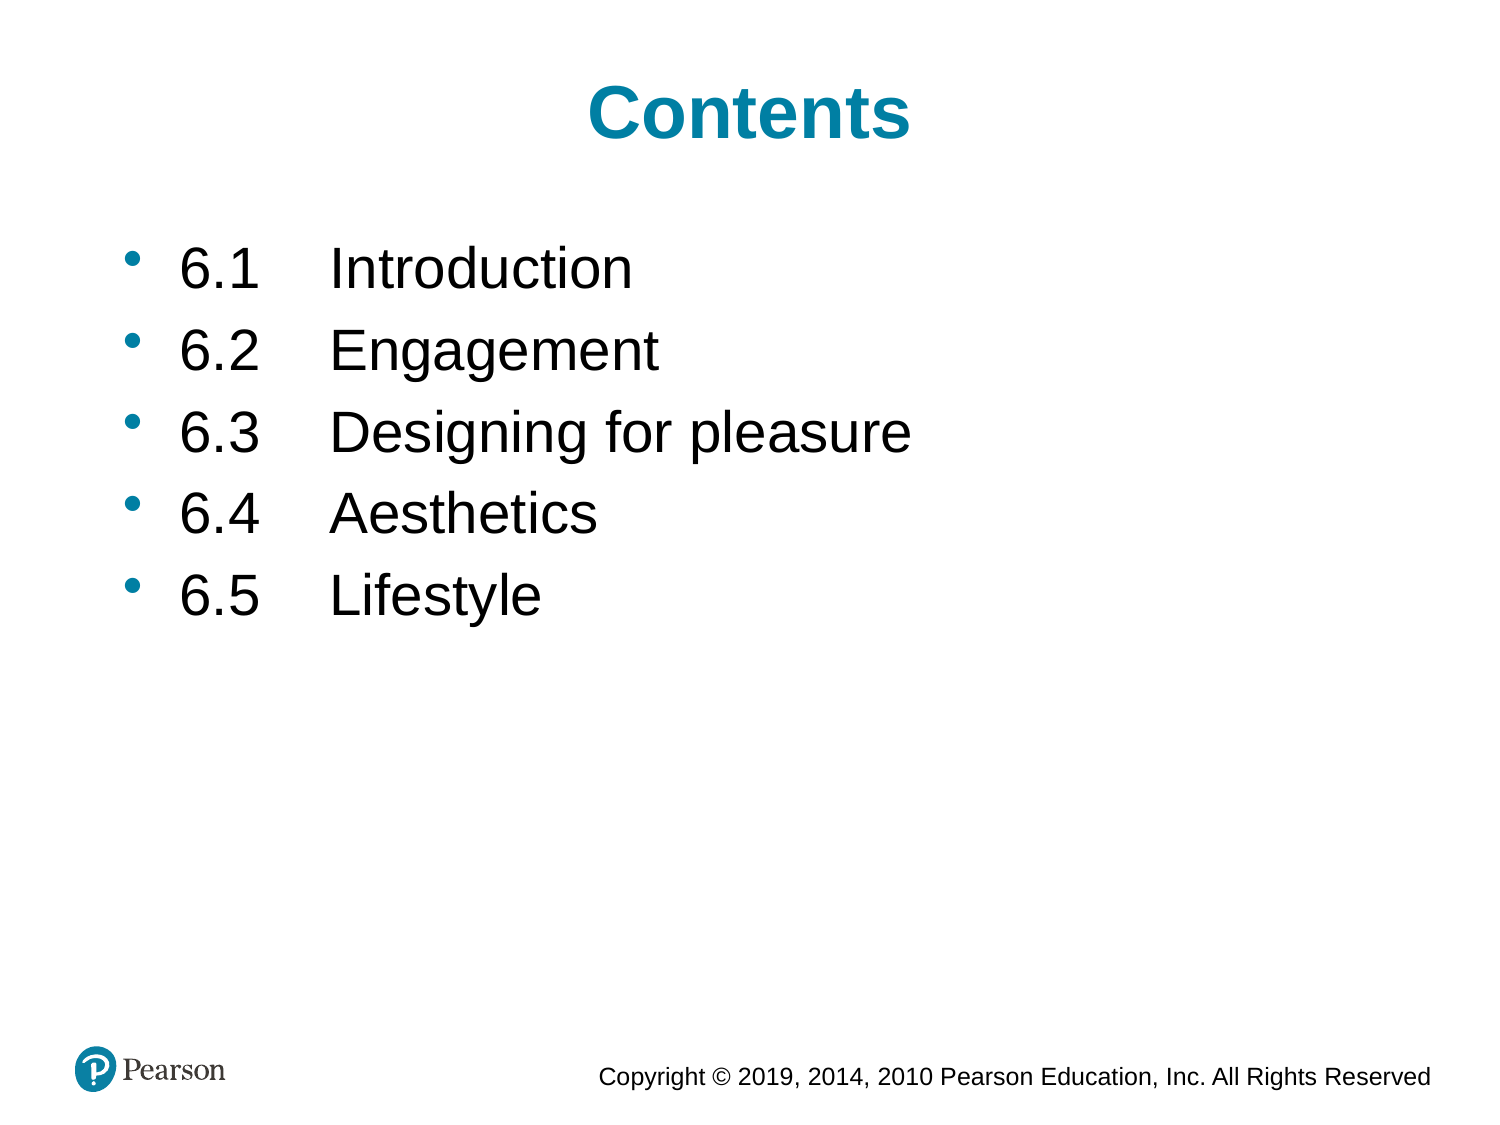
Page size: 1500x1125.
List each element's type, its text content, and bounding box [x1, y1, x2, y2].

list 6.1 Introduction 6.2 Engagement 6.3 Designing for pleasure 6.4 Aesthetics 6.5 Lifestyle [108, 222, 1402, 937]
title Contents [41, 41, 1458, 176]
